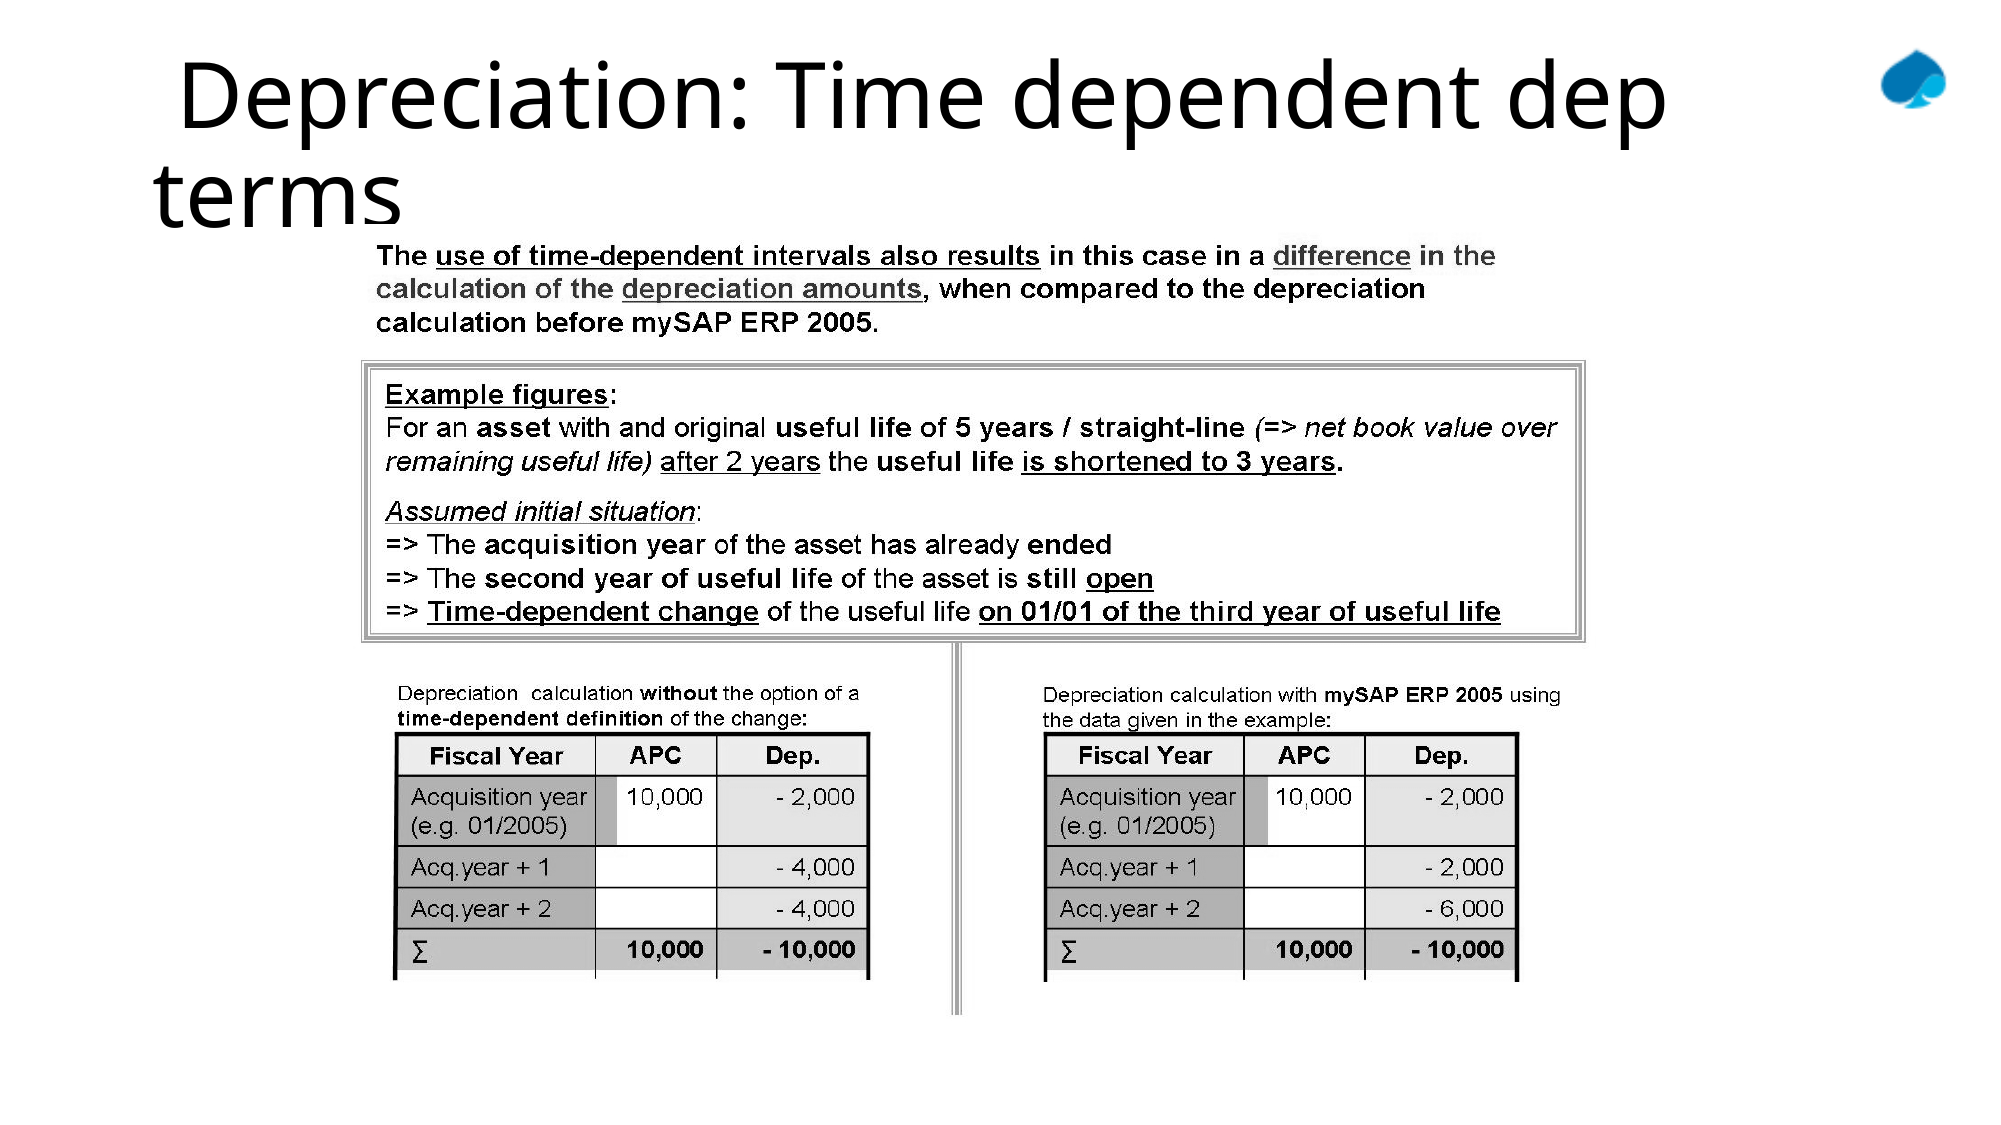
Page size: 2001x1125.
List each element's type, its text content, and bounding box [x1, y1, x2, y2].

picture [324, 224, 1625, 1025]
picture [1842, 23, 1970, 137]
title Depreciation: Time dependent dep terms [137, 73, 1785, 223]
